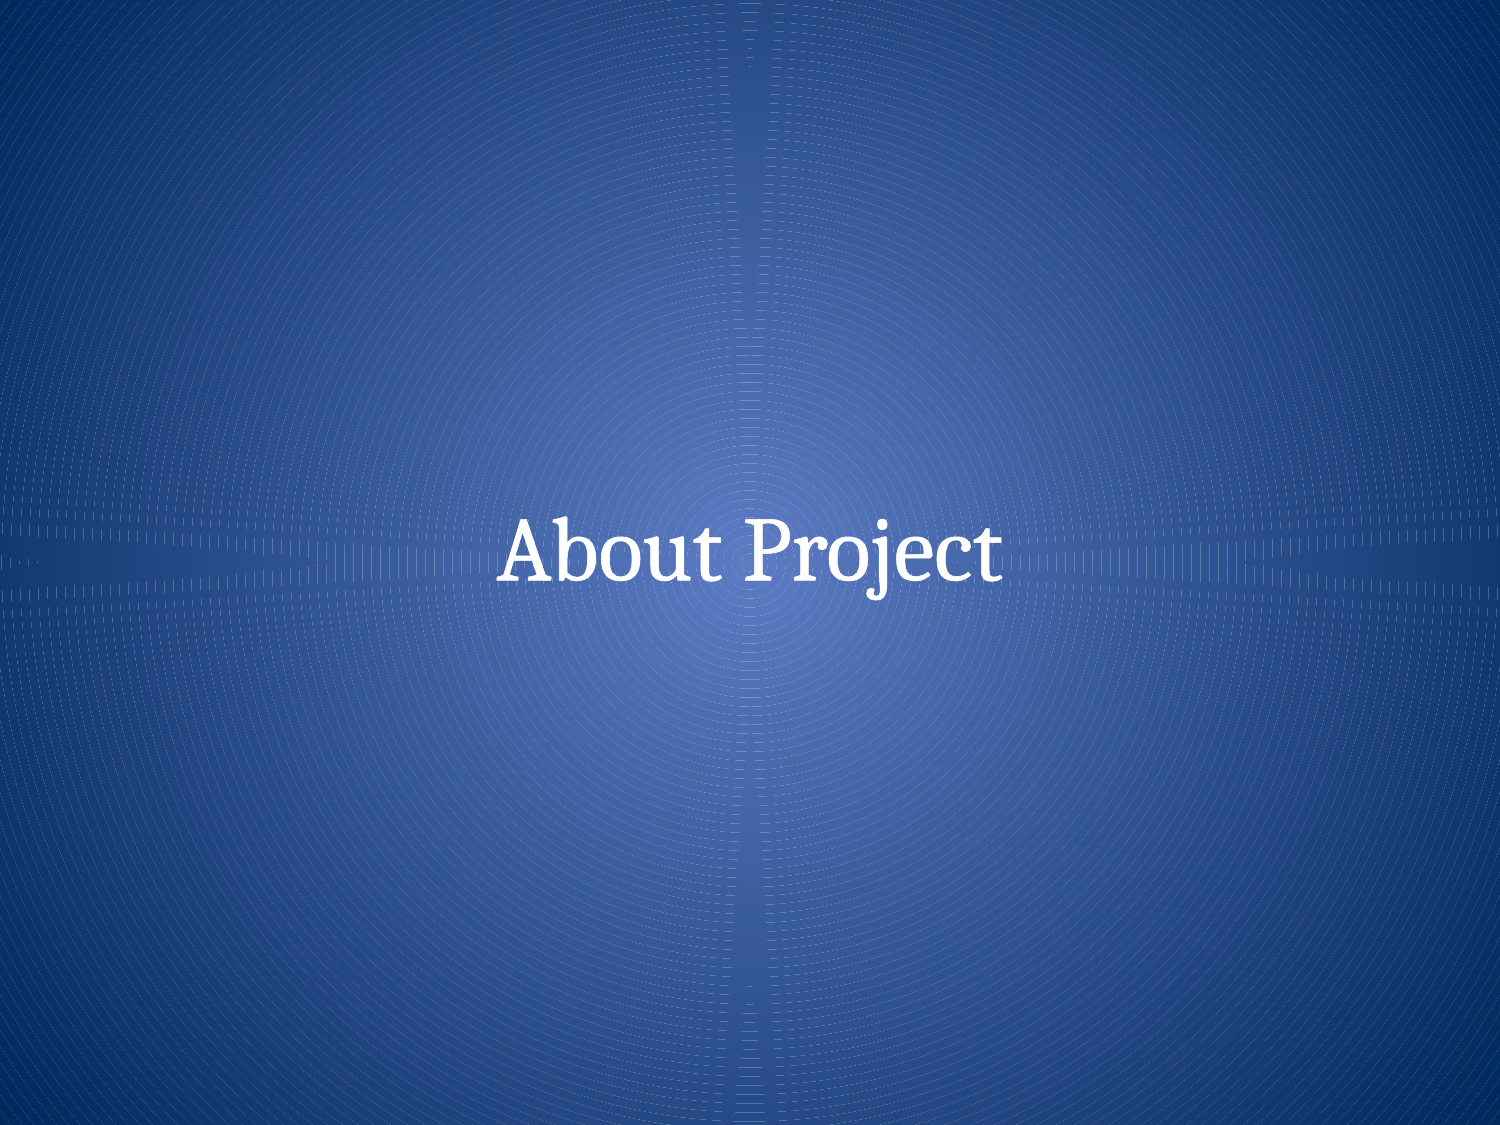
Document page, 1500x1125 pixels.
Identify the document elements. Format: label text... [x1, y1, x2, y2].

title About Project [75, 450, 1425, 638]
